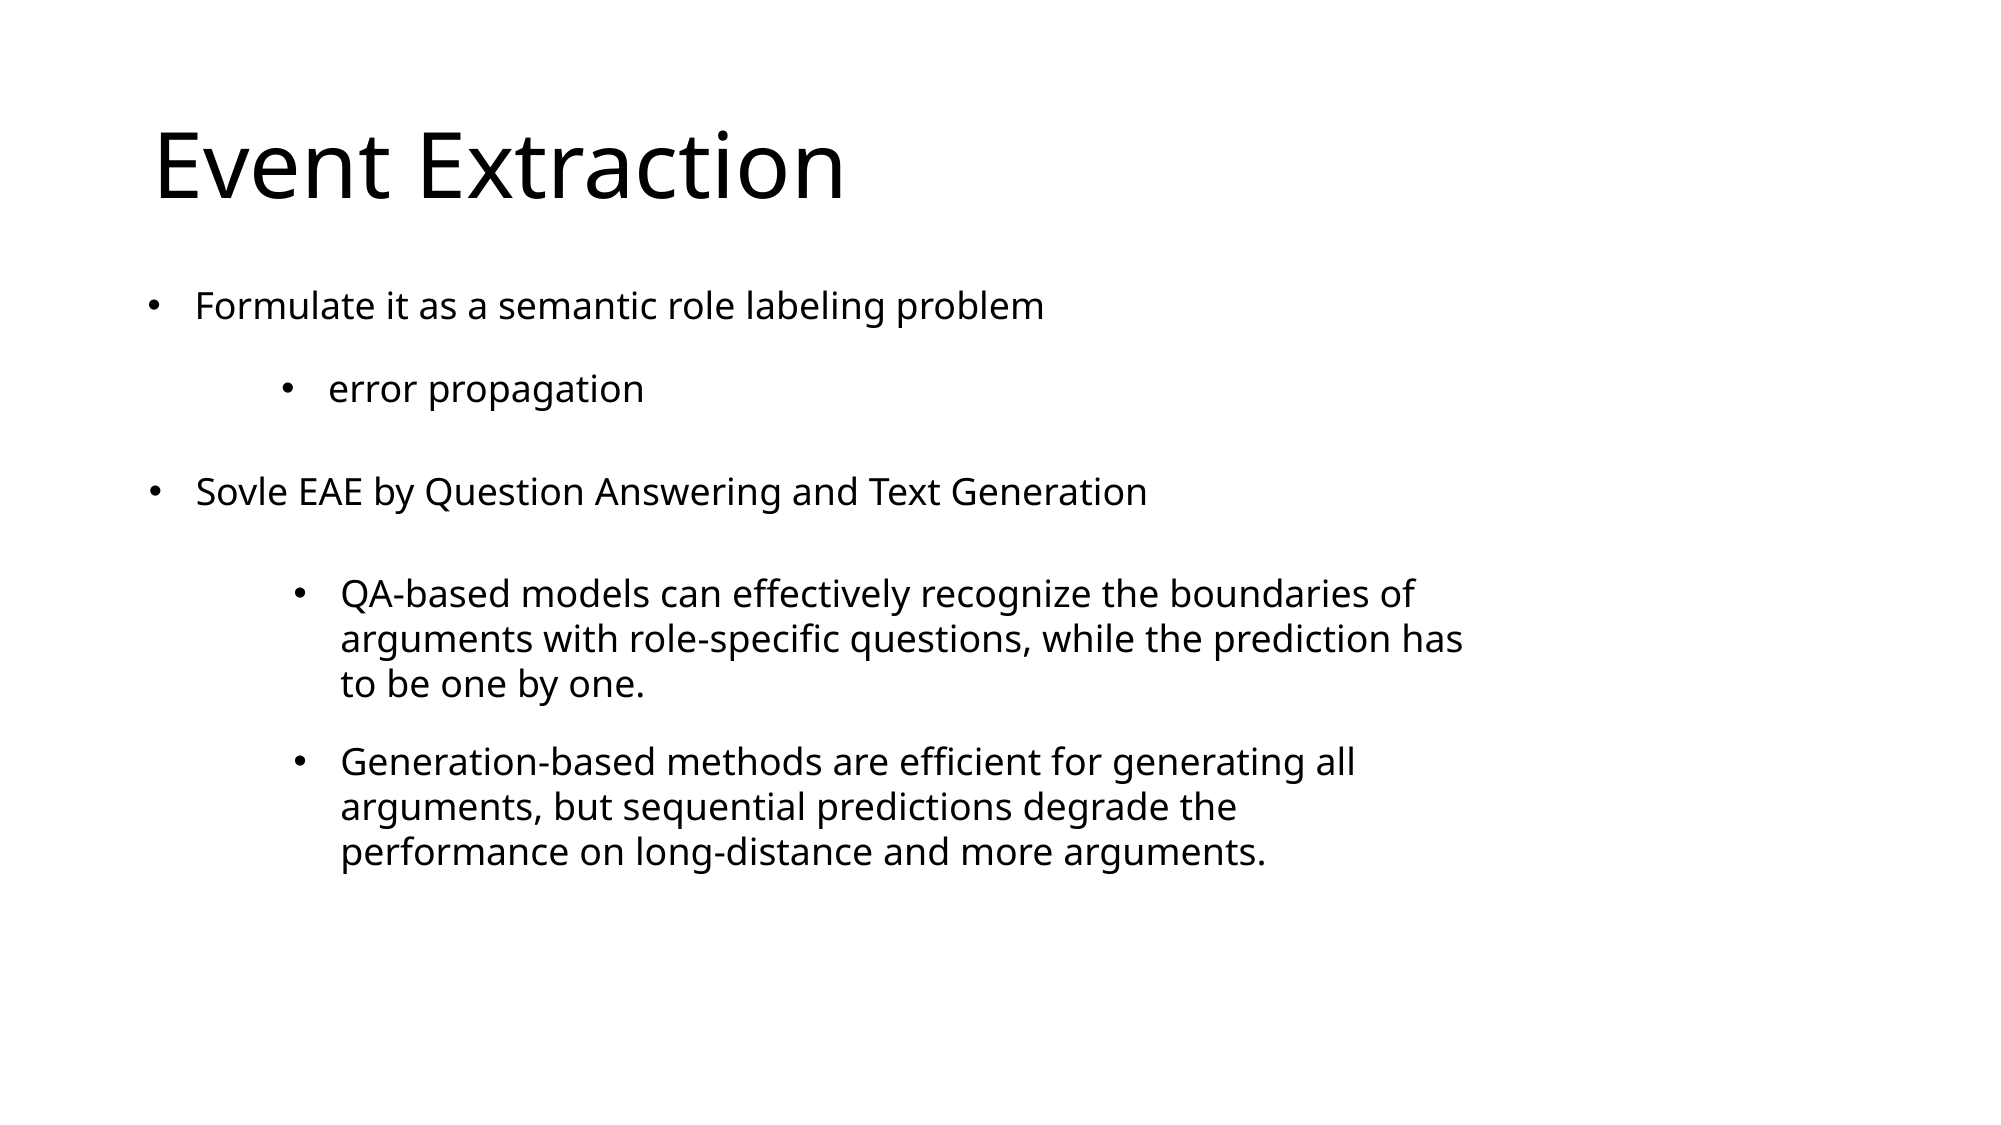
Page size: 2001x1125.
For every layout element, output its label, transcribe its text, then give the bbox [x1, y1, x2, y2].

title Event Extraction [137, 59, 1863, 278]
text_box Formulate it as a semantic role labeling problem [132, 274, 1061, 335]
text_box Sovle EAE by Question Answering and Text Generation [134, 460, 1165, 520]
text_box error propagation [266, 357, 661, 418]
text_box Generation-based methods are efficient for generating all arguments, but sequential predictions degrade the performance on long-distance and more arguments. [278, 730, 1463, 881]
text_box QA-based models can effectively recognize the boundaries of arguments with role-specific questions, while the prediction has to be one by one. [278, 562, 1504, 713]
